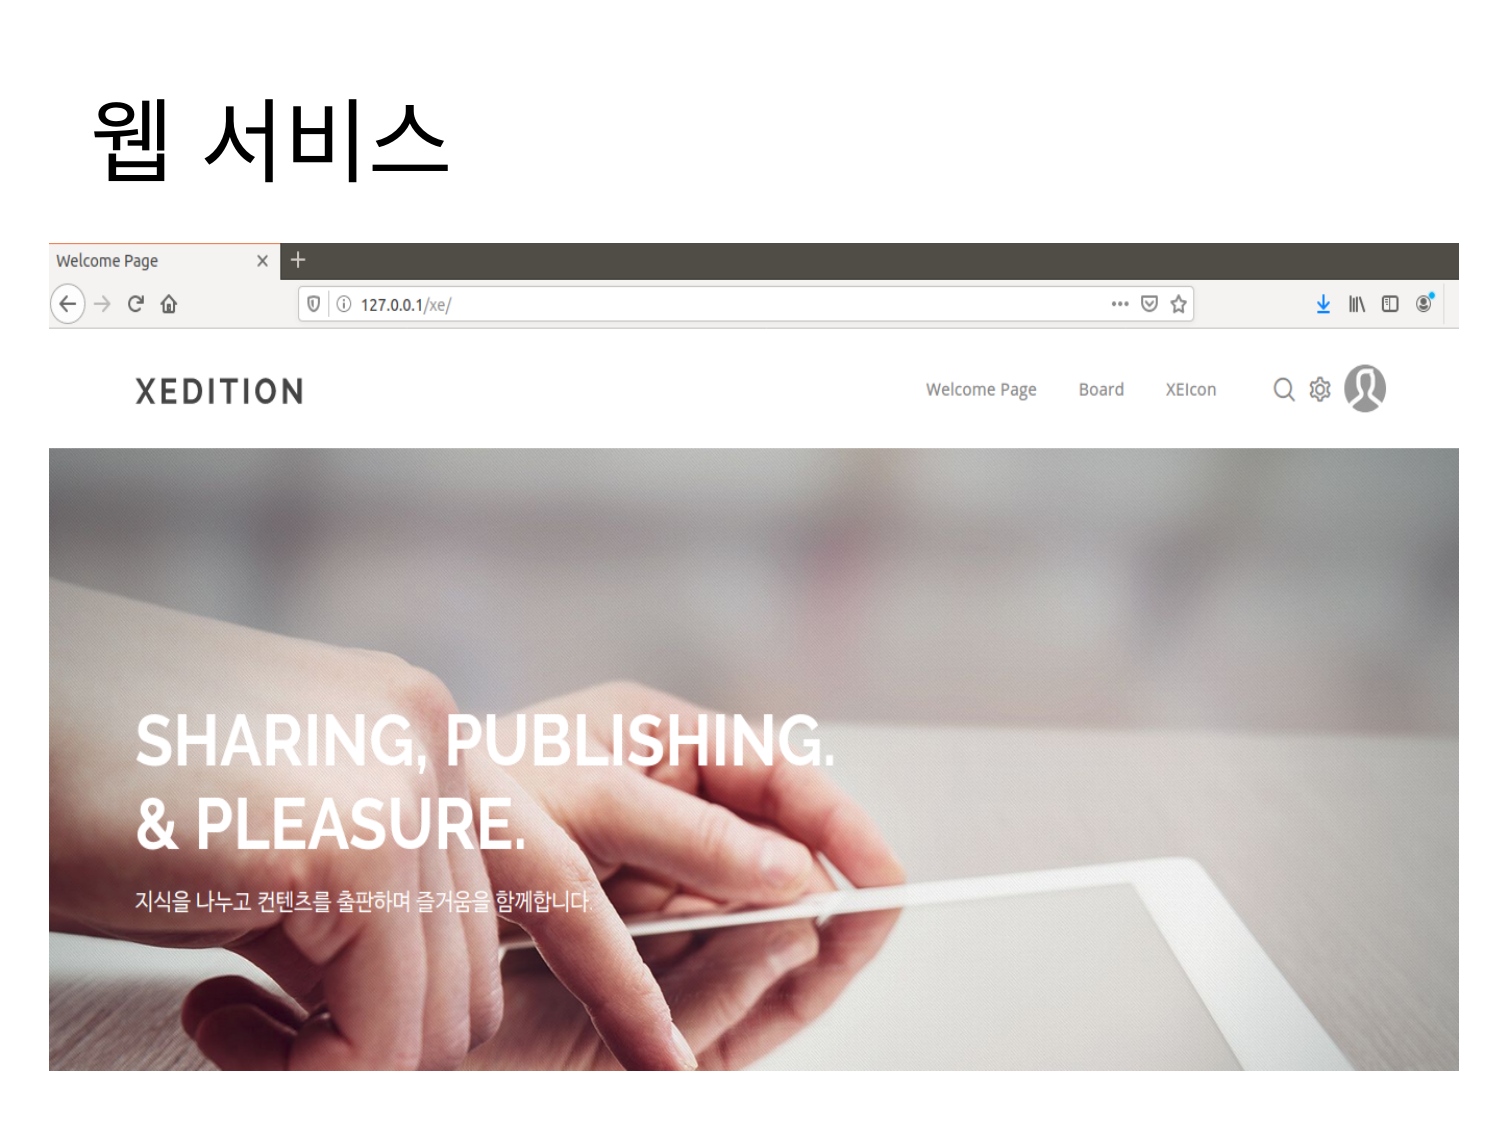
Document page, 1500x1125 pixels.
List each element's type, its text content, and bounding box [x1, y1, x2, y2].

picture [49, 243, 1459, 1071]
title 웹 서비스 [75, 45, 1425, 233]
